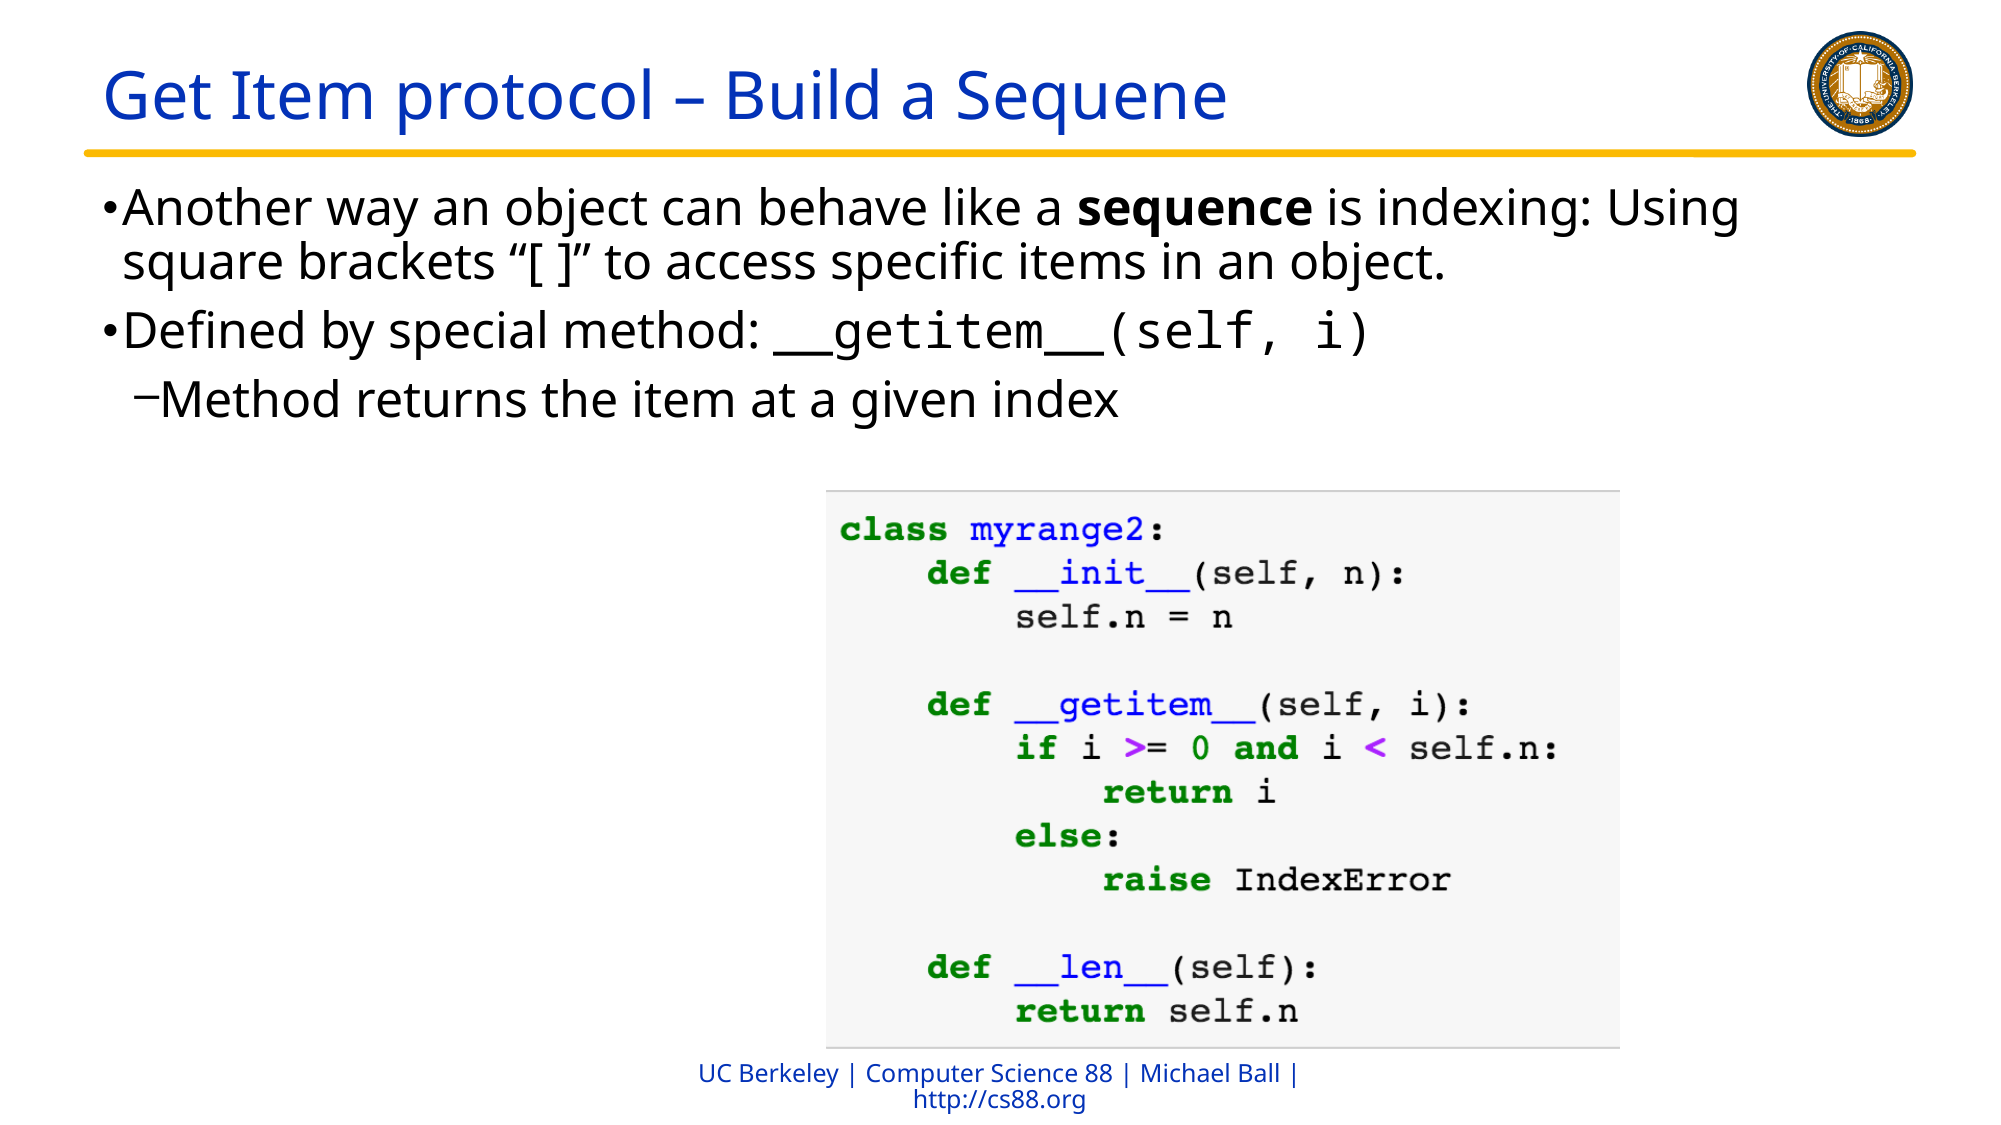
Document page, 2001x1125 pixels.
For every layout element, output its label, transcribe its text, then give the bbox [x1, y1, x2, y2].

title Get Item protocol – Build a Sequene [87, 37, 1763, 159]
picture [1807, 31, 1913, 137]
list Another way an object can behave like a sequence is indexing: Using square brackets “[ ]” to access specific items in an object. Defined by special method: __getitem__(self, i) Method returns the item at a given index [87, 174, 1913, 1038]
picture [825, 489, 1621, 1051]
